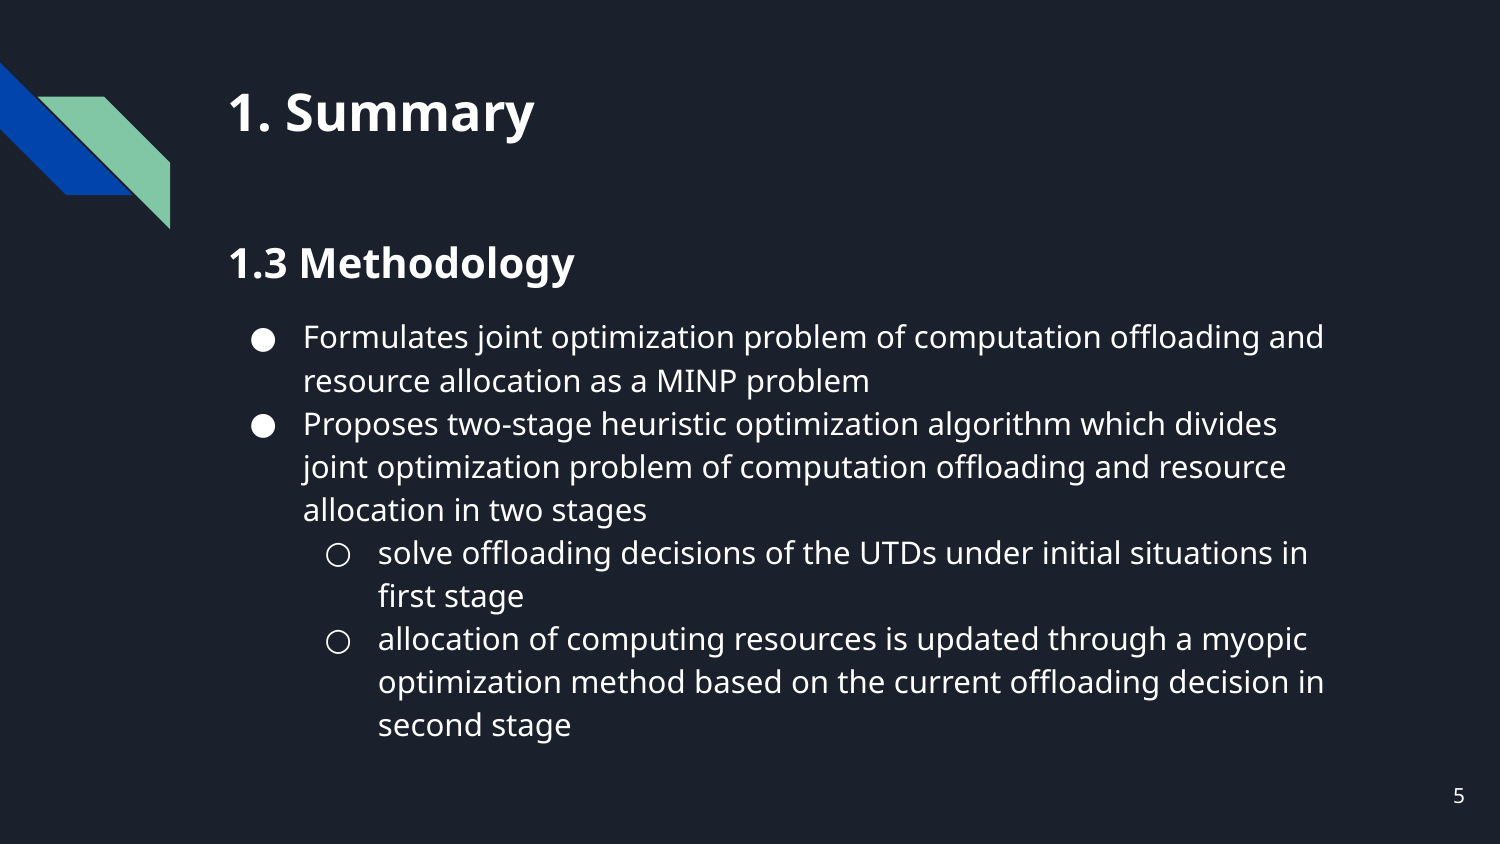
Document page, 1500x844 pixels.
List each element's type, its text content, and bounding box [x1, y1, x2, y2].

list 1.3 Methodology Formulates joint optimization problem of computation offloading and resource allocation as a MINP problem Proposes two-stage heuristic optimization algorithm which divides joint optimization problem of computation offloading and resource allocation in two stages solve offloading decisions of the UTDs under initial situations in first stage allocation of computing resources is updated through a myopic optimization method based on the current offloading decision in second stage [212, 214, 1368, 790]
title 1. Summary [212, 64, 1368, 214]
slide_number ‹#› [1389, 764, 1480, 830]
